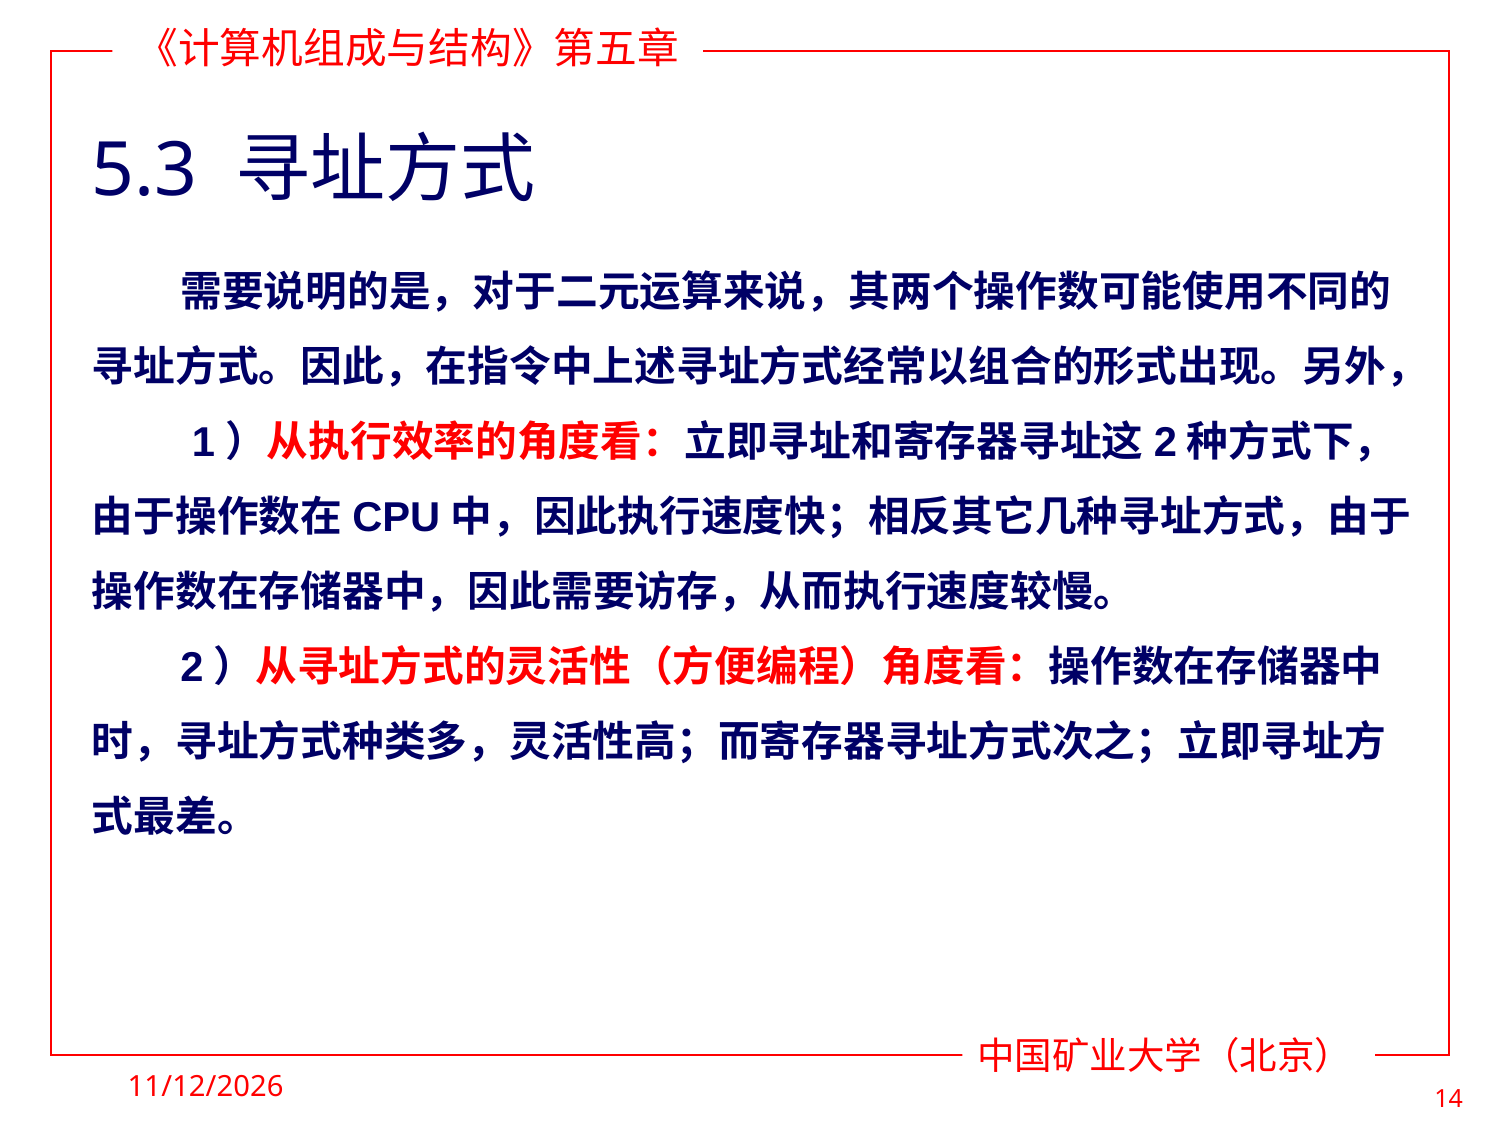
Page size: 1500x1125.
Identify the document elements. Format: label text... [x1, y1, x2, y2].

title 5.3 寻址方式 [76, 111, 1435, 219]
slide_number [112, 1050, 425, 1125]
subtitle 需要说明的是，对于二元运算来说，其两个操作数可能使用不同的寻址方式。因此，在指令中上述寻址方式经常以组合的形式出现。另外， 1）从执行效率的角度看：立即寻址和寄存器寻址这2种方式下，由于操作数在CPU中，因此执行速度快；相反其它几种寻址方式，由于操作数在存储器中，因此需要访存，从而执行速度较慢。 2）从寻址方式的灵活性（方便编程）角度看：操作数在存储器中时，寻址方式种类多，灵活性高；而寄存器寻址方式次之；立即寻址方式最差。 [76, 231, 1435, 1041]
